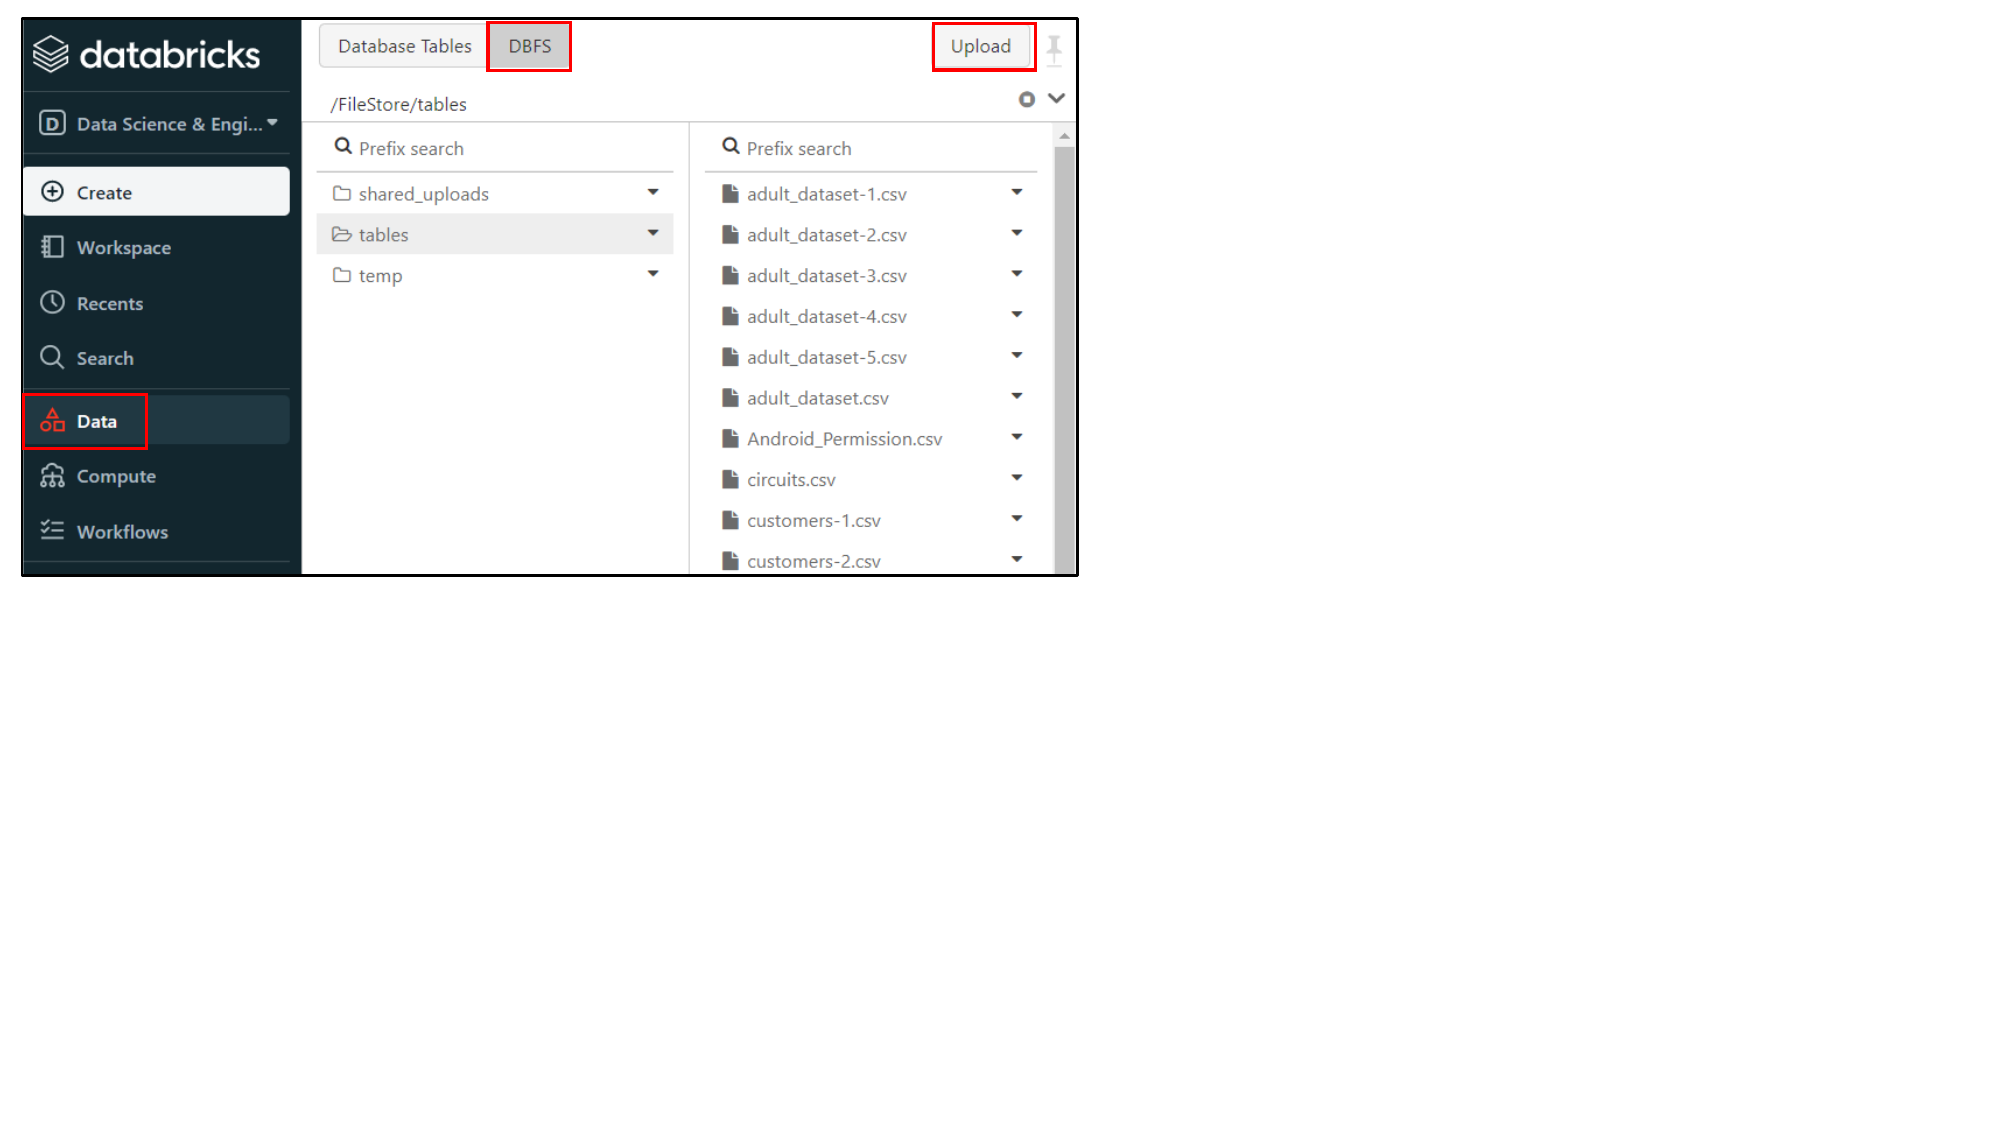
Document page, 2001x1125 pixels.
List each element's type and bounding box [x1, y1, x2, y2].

picture [23, 19, 1077, 575]
